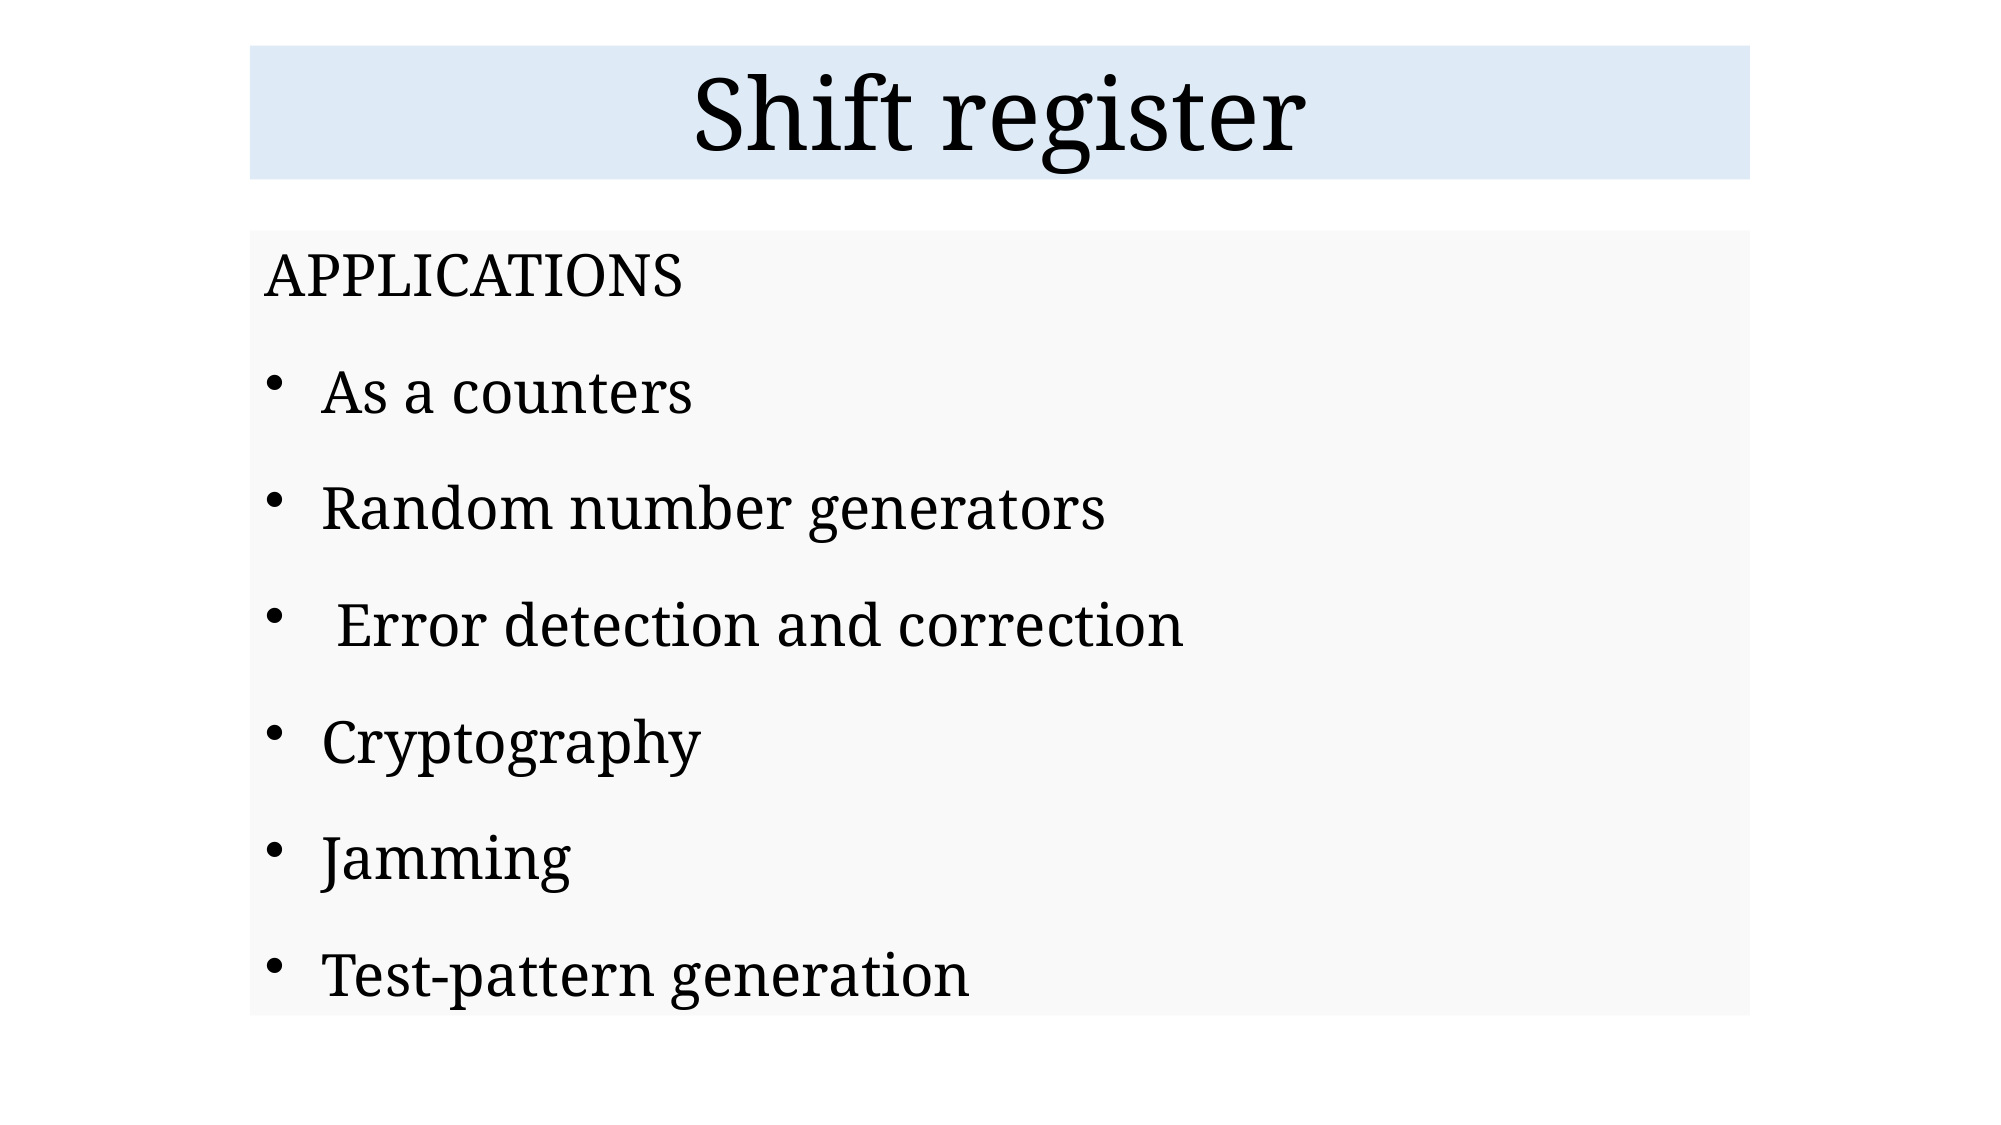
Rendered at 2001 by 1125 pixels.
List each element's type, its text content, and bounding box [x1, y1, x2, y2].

text_box APPLICATIONS As a counters Random number generators Error detection and correction Cryptography Jamming Test-pattern generation [249, 230, 1750, 1016]
title Shift register [249, 45, 1750, 180]
